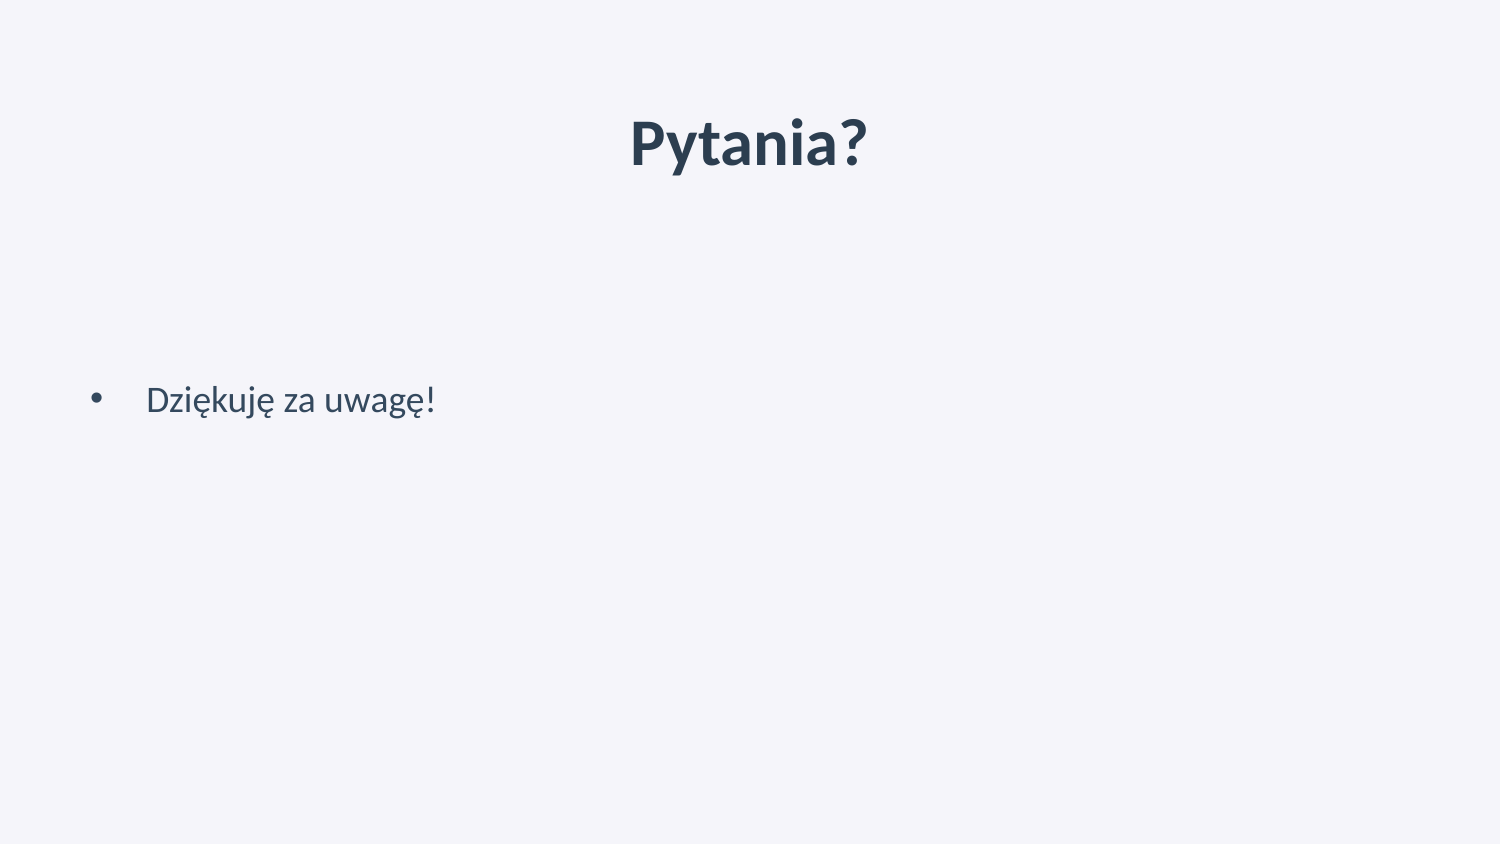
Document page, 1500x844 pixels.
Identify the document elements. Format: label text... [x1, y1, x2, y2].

list Dziękuję za uwagę! [75, 262, 1425, 844]
title Pytania? [75, 45, 1425, 233]
